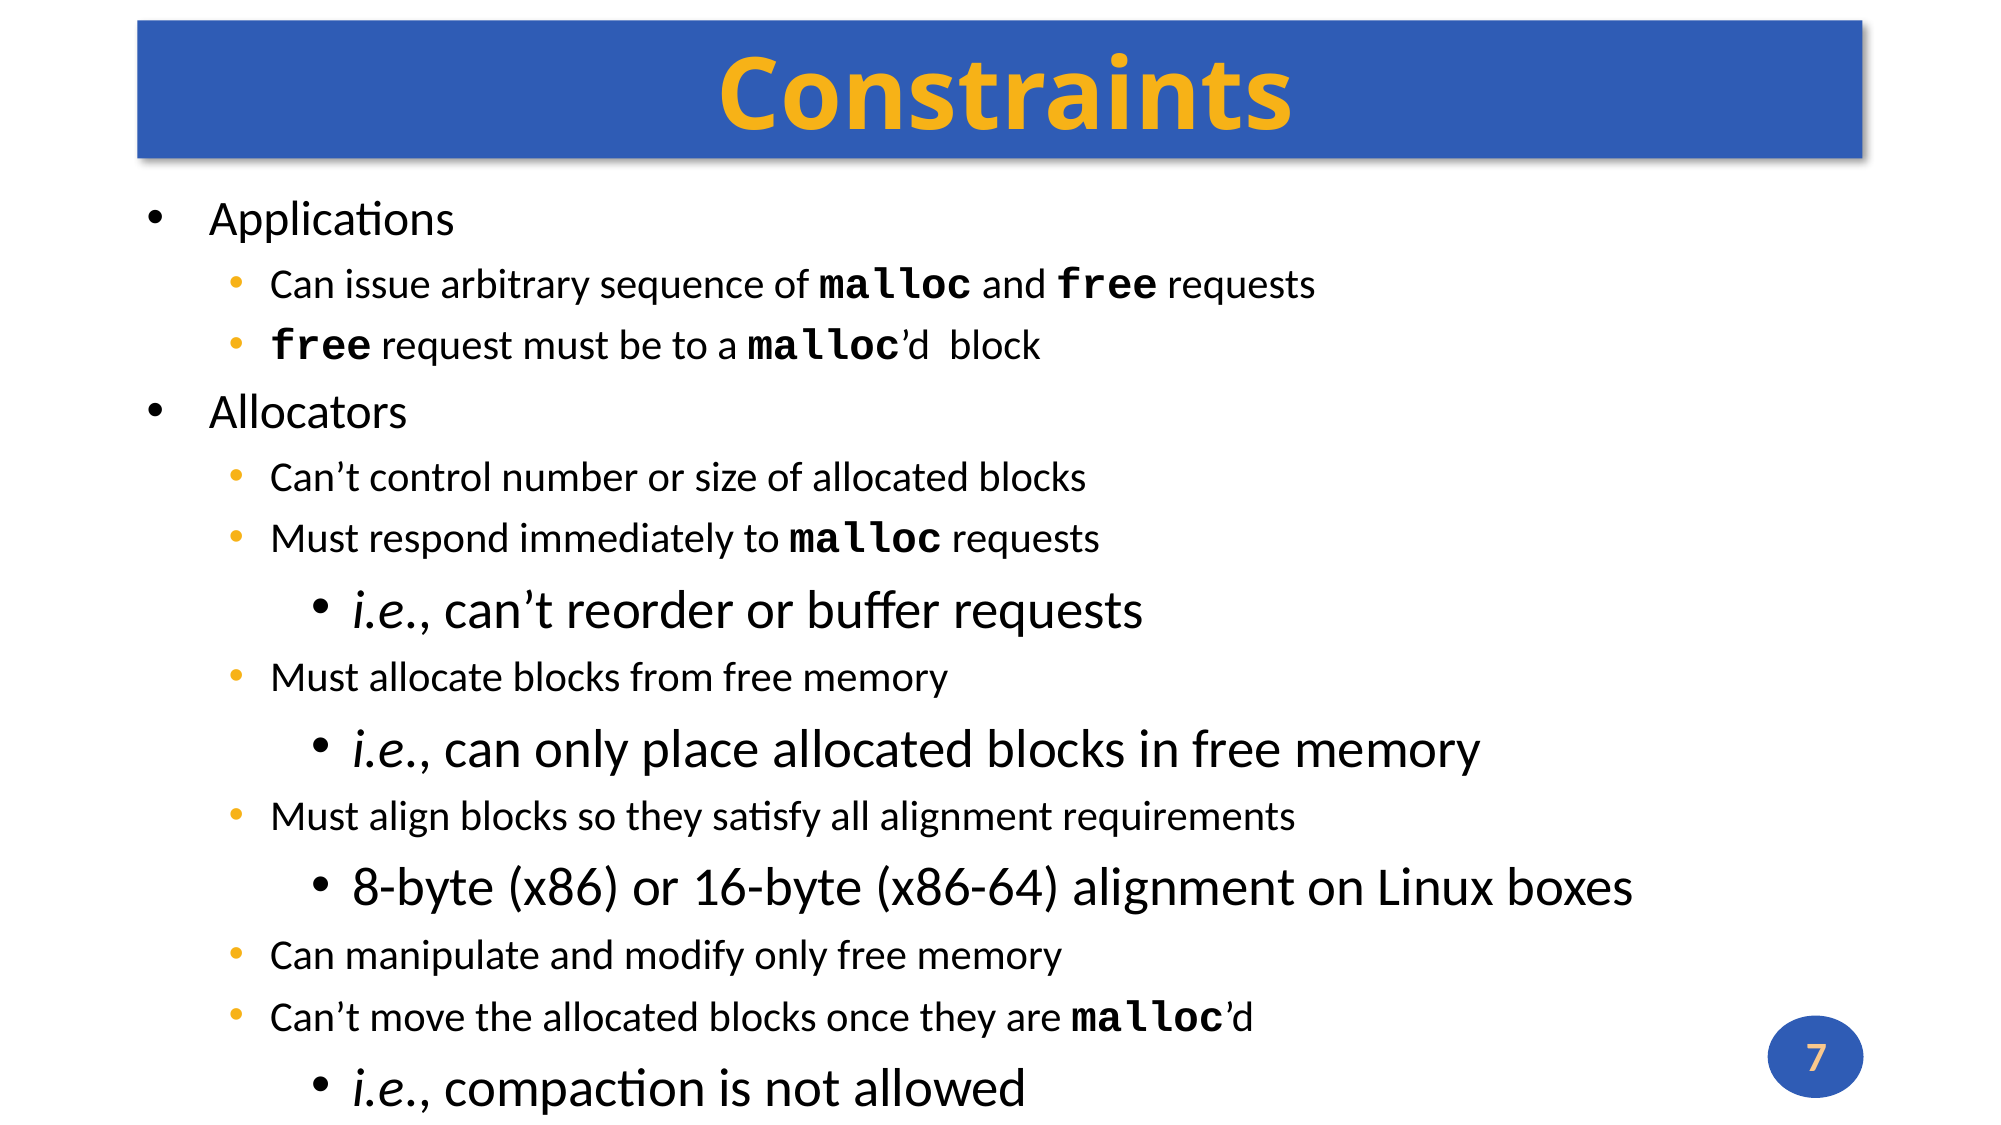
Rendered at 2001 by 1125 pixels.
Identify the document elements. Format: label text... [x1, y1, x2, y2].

list Applications Can issue arbitrary sequence of malloc and free requests free request must be to a malloc’d block Allocators Can’t control number or size of allocated blocks Must respond immediately to malloc requests i.e., can’t reorder or buffer requests Must allocate blocks from free memory i.e., can only place allocated blocks in free memory Must align blocks so they satisfy all alignment requirements 8-byte (x86) or 16-byte (x86-64) alignment on Linux boxes Can manipulate and modify only free memory Can’t move the allocated blocks once they are malloc’d i.e., compaction is not allowed [131, 172, 1857, 1125]
slide_number 7 [1767, 1015, 1866, 1095]
title Constraints [137, 24, 1863, 155]
